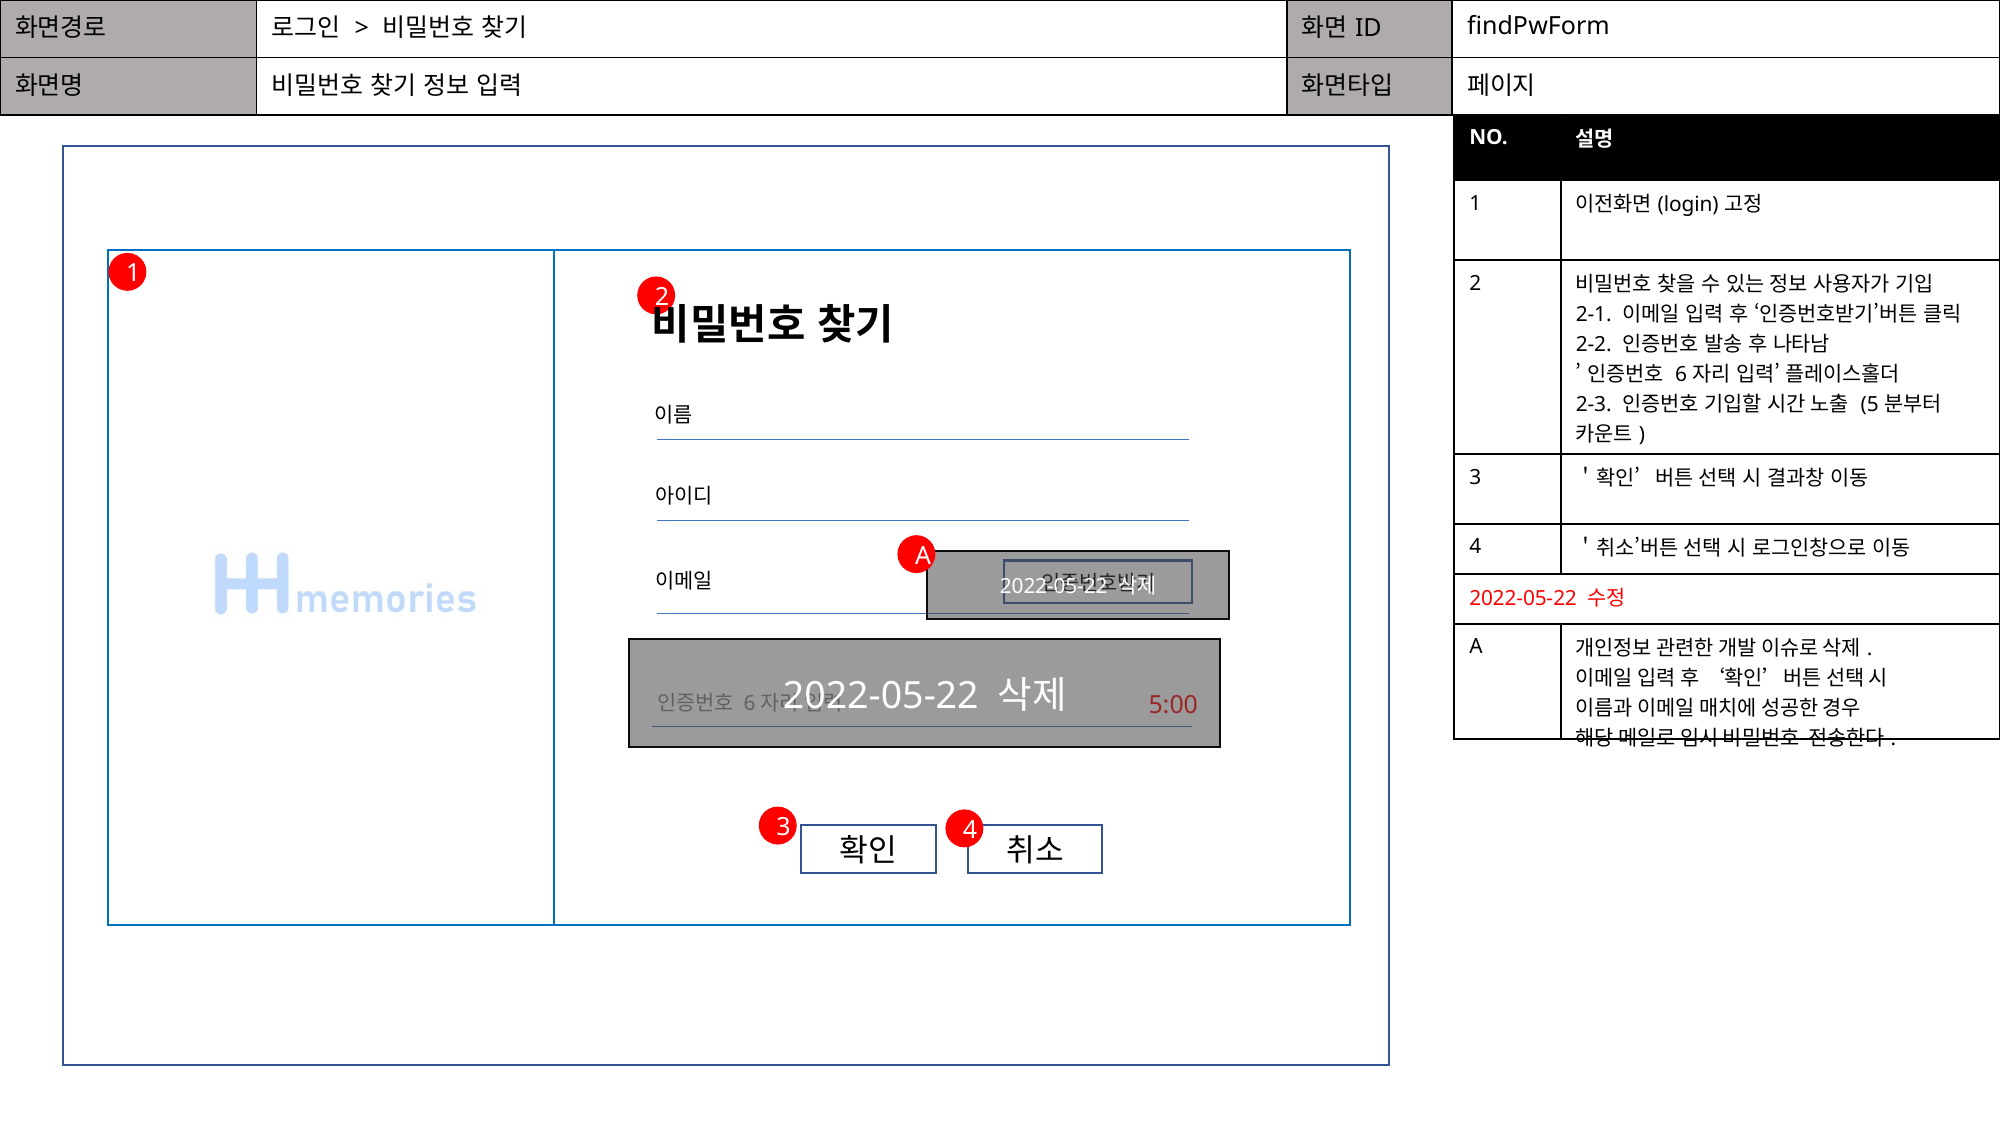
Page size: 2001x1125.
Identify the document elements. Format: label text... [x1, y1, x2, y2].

table_header NO. [1455, 115, 1560, 179]
text_box [553, 249, 1351, 926]
table_cell A [1455, 625, 1560, 738]
text_box 비밀번호 찾기 [637, 290, 1229, 356]
table_cell 개인정보 관련한 개발 이슈로 삭제. 이메일 입력 후 ‘확인’버튼 선택 시 이름과 이메일 매치에 성공한 경우 해당 메일로 임시 비밀번호 전송한다. [1562, 625, 1999, 738]
text_box 2022-05-22 삭제 [926, 550, 1230, 620]
table_header findPwForm [1453, 1, 1999, 57]
picture [190, 522, 491, 643]
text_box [801, 825, 1103, 874]
text_box 1 [107, 251, 148, 292]
table_cell 비밀번호 찾을 수 있는 정보 사용자가 기입 2-1. 이메일 입력 후 ‘인증번호받기’버튼 클릭 2-2. 인증번호 발송 후 나타남 ’인증번호 6자리 입력’ 플레이스홀더 2-3. 인증번호 기입할 시간 노출 (5분부터 카운트) [1562, 261, 1999, 453]
text_box 3 [757, 805, 798, 846]
table_cell 1 [1455, 181, 1560, 259]
table_cell ＇취소’버튼 선택 시 로그인창으로 이동 [1562, 525, 1999, 573]
text_box 이름 [639, 394, 708, 434]
text_box HHMemories [107, 249, 553, 926]
table_header 로그인 > 비밀번호 찾기 [257, 1, 1286, 57]
table_cell 화면명 [1, 58, 256, 114]
text_box 4 [944, 808, 984, 825]
table_cell 2 [1455, 261, 1560, 453]
text_box A [896, 534, 937, 575]
table_header 화면ID [1288, 1, 1451, 57]
table_cell 비밀번호 찾기 정보 입력 [257, 58, 1286, 114]
table_cell 4 [1455, 525, 1560, 573]
table_cell 화면타입 [1288, 58, 1451, 114]
table_cell 3 [1455, 455, 1560, 523]
table_cell ＇확인’버튼 선택 시 결과창 이동 [1562, 455, 1999, 523]
table_cell 2022-05-22 수정 [1455, 575, 1999, 623]
text_box 2022-05-22 삭제 [628, 638, 1221, 748]
table_header 설명 [1562, 115, 1999, 179]
table_cell 이전화면(login)고정 [1562, 181, 1999, 259]
table_header 화면경로 [1, 1, 256, 57]
text_box ㅇ [62, 145, 1390, 1066]
text_box 이메일 [640, 560, 728, 601]
text_box 아이디 [640, 474, 728, 515]
table_cell 페이지 [1453, 58, 1999, 114]
